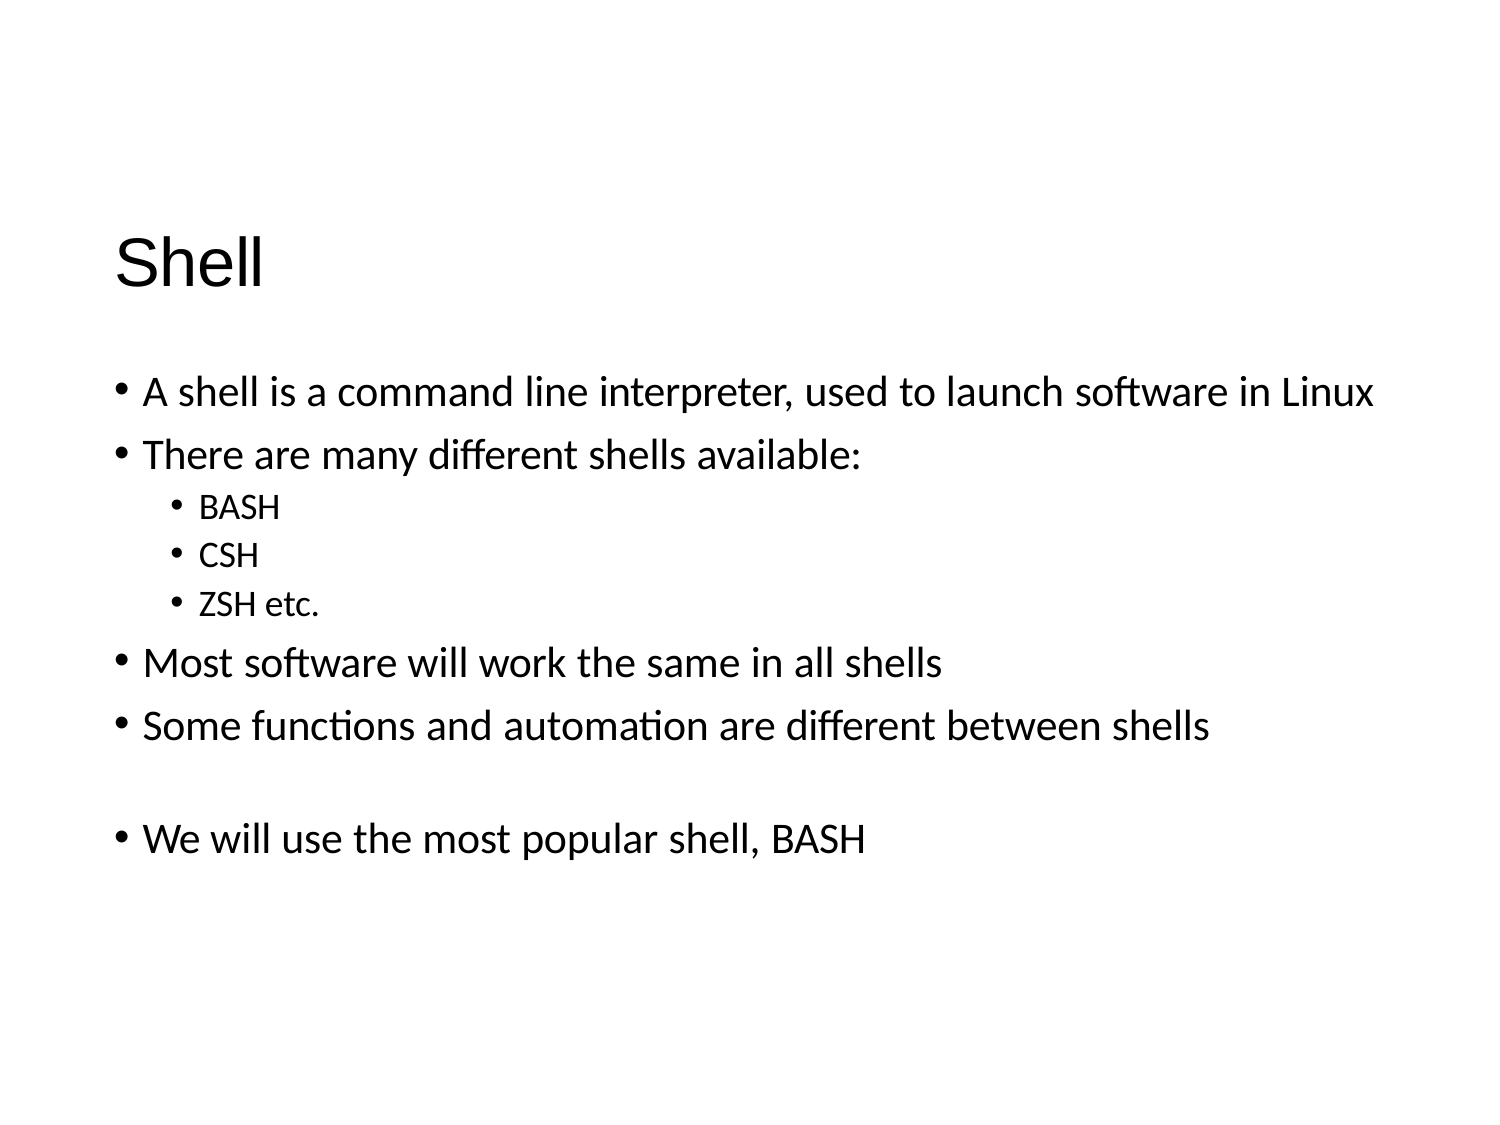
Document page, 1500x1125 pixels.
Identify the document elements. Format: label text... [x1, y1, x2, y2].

title Shell [112, 163, 449, 350]
text_box A shell is a command line interpreter, used to launch software in Linux There are many different shells available: BASH CSH ZSH etc. Most software will work the same in all shells Some functions and automation are different between shells We will use the most popular shell, BASH [112, 350, 1386, 863]
